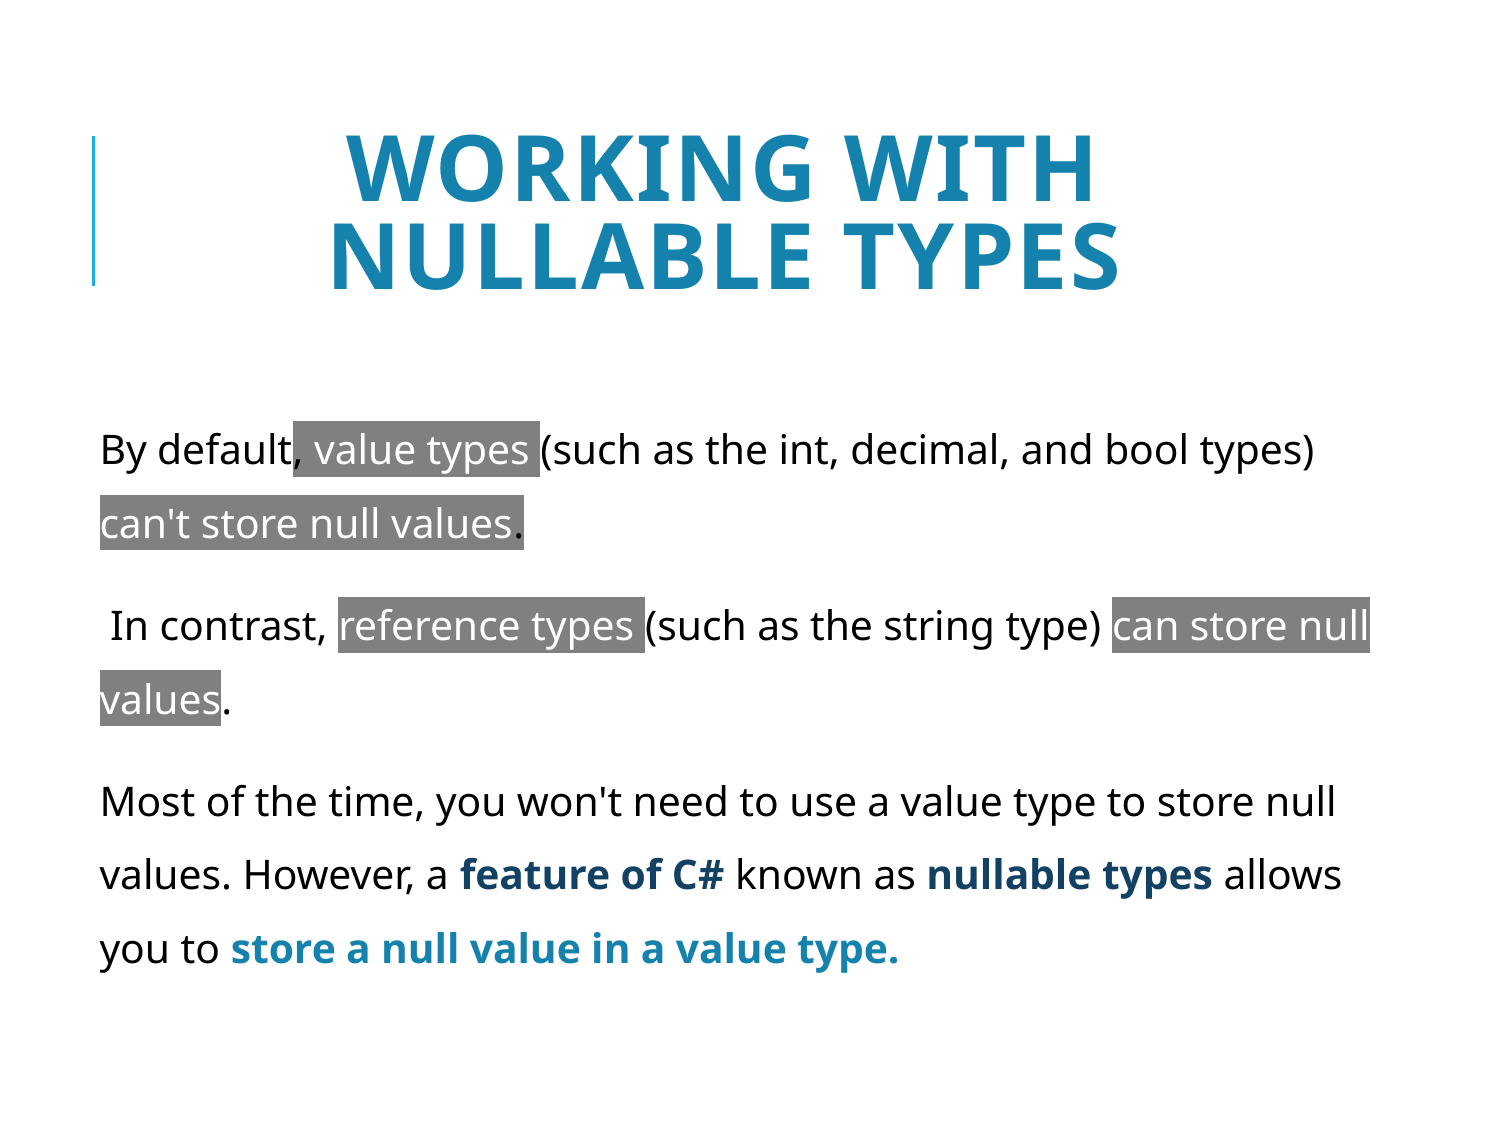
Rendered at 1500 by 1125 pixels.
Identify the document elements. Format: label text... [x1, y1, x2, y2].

title Working with nullable types [126, 96, 1322, 342]
list By default, value types (such as the int, decimal, and bool types) can't store null values. In contrast, reference types (such as the string type) can store null values. Most of the time, you won't need to use a value type to store null values. However, a feature of C# known as nullable types allows you to store a null value in a value type. [77, 392, 1395, 983]
